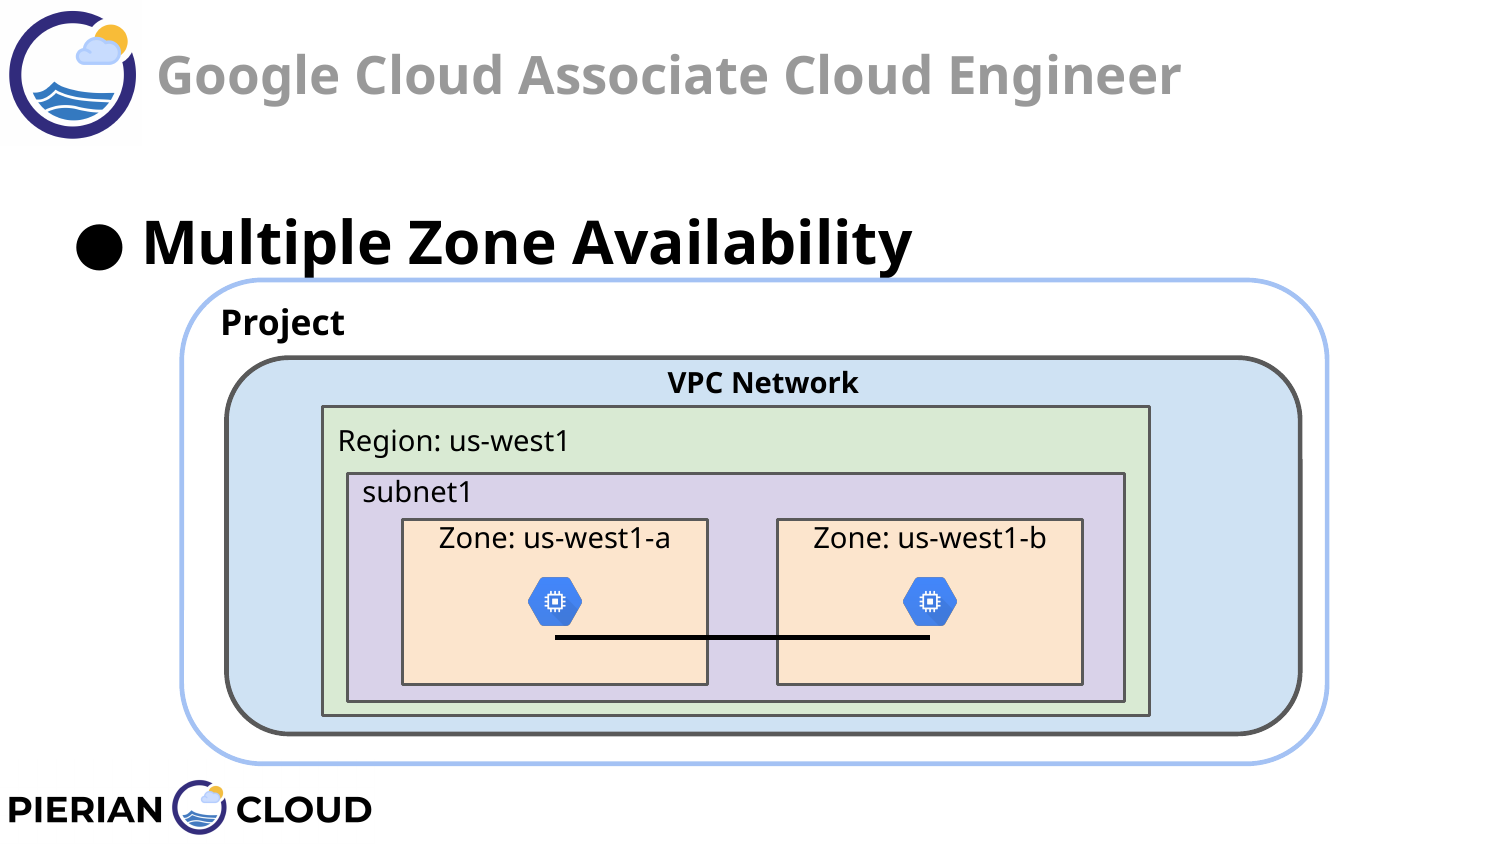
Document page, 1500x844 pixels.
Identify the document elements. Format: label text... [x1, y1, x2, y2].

text_box subnet1 [347, 473, 738, 702]
text_box subnet1 [747, 473, 1125, 702]
text_box VPC Network [226, 357, 1301, 734]
picture [0, 0, 142, 146]
text_box Region: us-west1 [322, 406, 1150, 716]
text_box Zone: us-west1-a [402, 519, 708, 685]
picture [501, 565, 610, 638]
subtitle Multiple Zone Availability [51, 189, 1476, 750]
picture [0, 758, 375, 844]
title Google Cloud Associate Cloud Engineer [146, 25, 1420, 120]
text_box Project [181, 279, 1328, 764]
picture [876, 565, 985, 638]
text_box Zone: us-west1-b [777, 519, 1083, 685]
